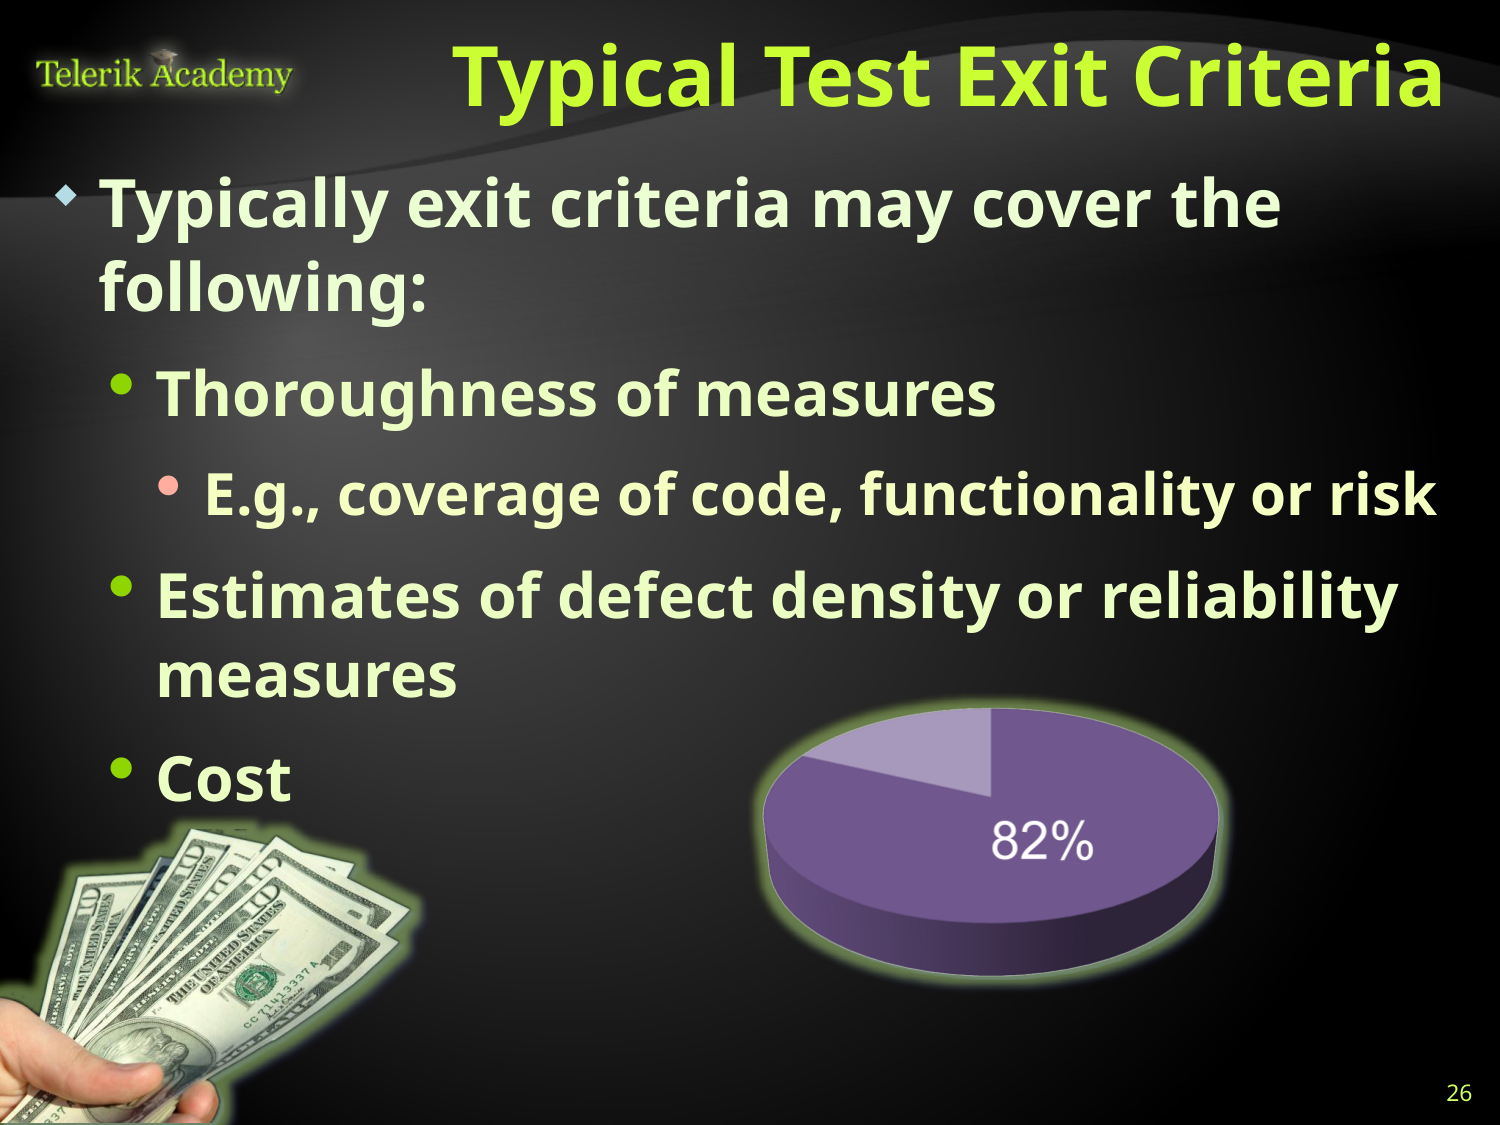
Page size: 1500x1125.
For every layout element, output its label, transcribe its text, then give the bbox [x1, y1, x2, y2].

picture [24, 37, 300, 108]
list Typically exit criteria may cover the following: Thoroughness of measures E.g., coverage of code, functionality or risk Estimates of defect density or reliability measures Cost [37, 149, 1463, 1100]
title Typical Test Exit Criteria [300, 12, 1463, 149]
slide_number 26 [1412, 1074, 1488, 1113]
picture [762, 707, 1220, 977]
picture [0, 828, 413, 1124]
picture [0, 0, 1500, 1125]
